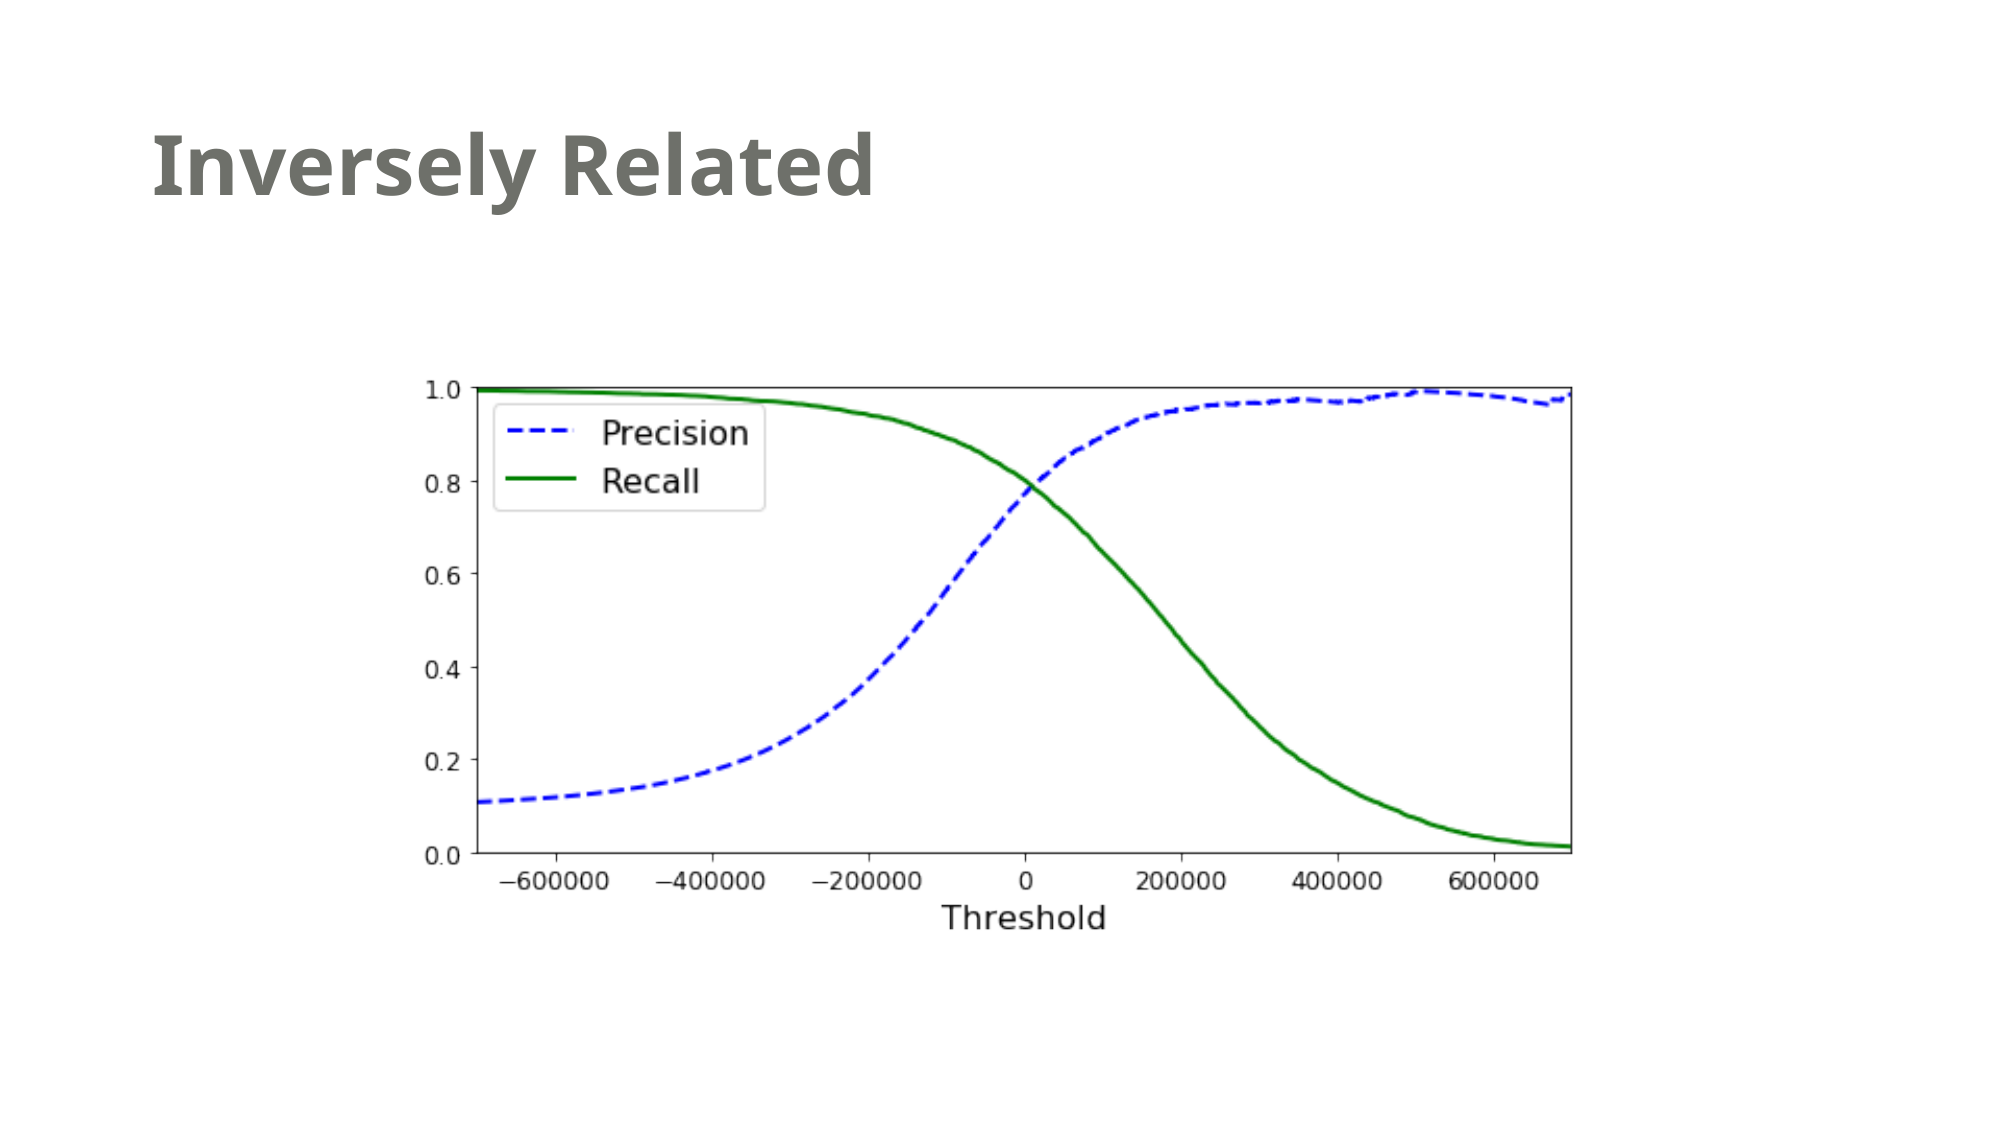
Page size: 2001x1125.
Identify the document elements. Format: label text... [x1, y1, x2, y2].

title Inversely Related [137, 59, 1863, 278]
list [408, 364, 1592, 949]
